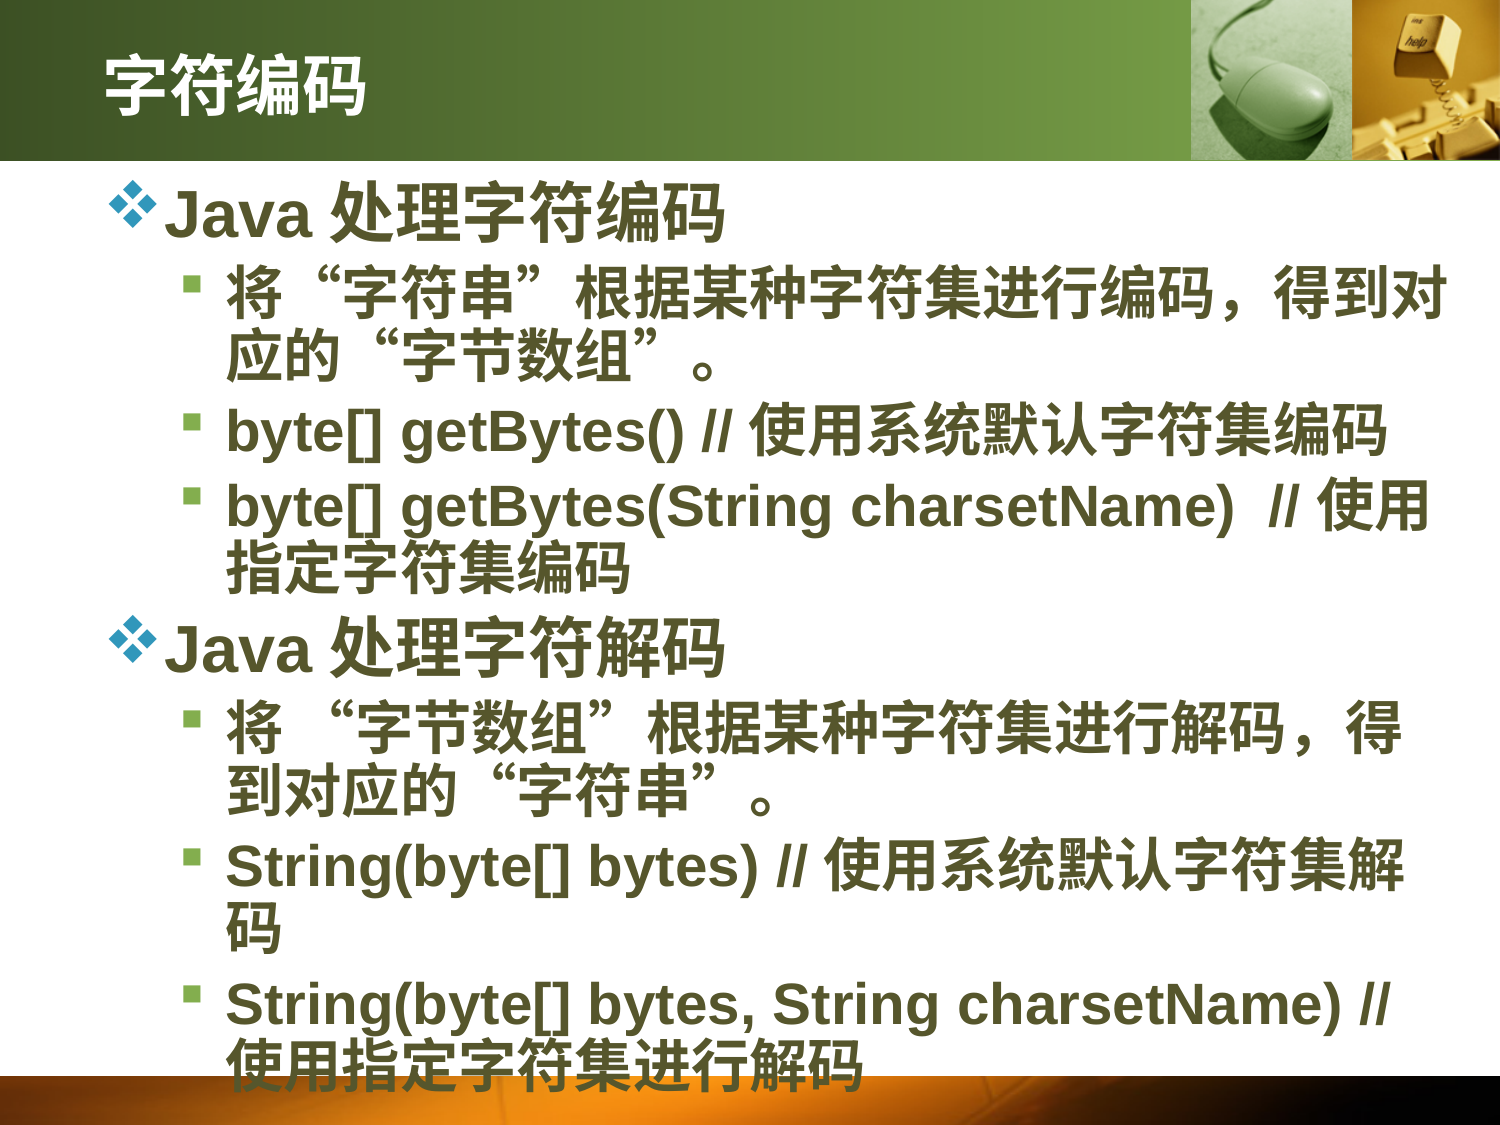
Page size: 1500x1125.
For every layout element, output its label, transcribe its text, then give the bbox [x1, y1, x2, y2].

title 字符编码 [87, 37, 1175, 130]
picture [0, 1076, 1500, 1125]
list Java处理字符编码 将“字符串”根据某种字符集进行编码，得到对应的“字节数组”。 byte[] getBytes() //使用系统默认字符集编码 byte[] getBytes(String charsetName) //使用指定字符集编码 Java处理字符解码 将 “字节数组”根据某种字符集进行解码，得到对应的“字符串”。 String(byte[] bytes) //使用系统默认字符集解码 String(byte[] bytes, String charsetName) //使用指定字符集进行解码 [88, 172, 1471, 1012]
picture [1191, 0, 1500, 160]
